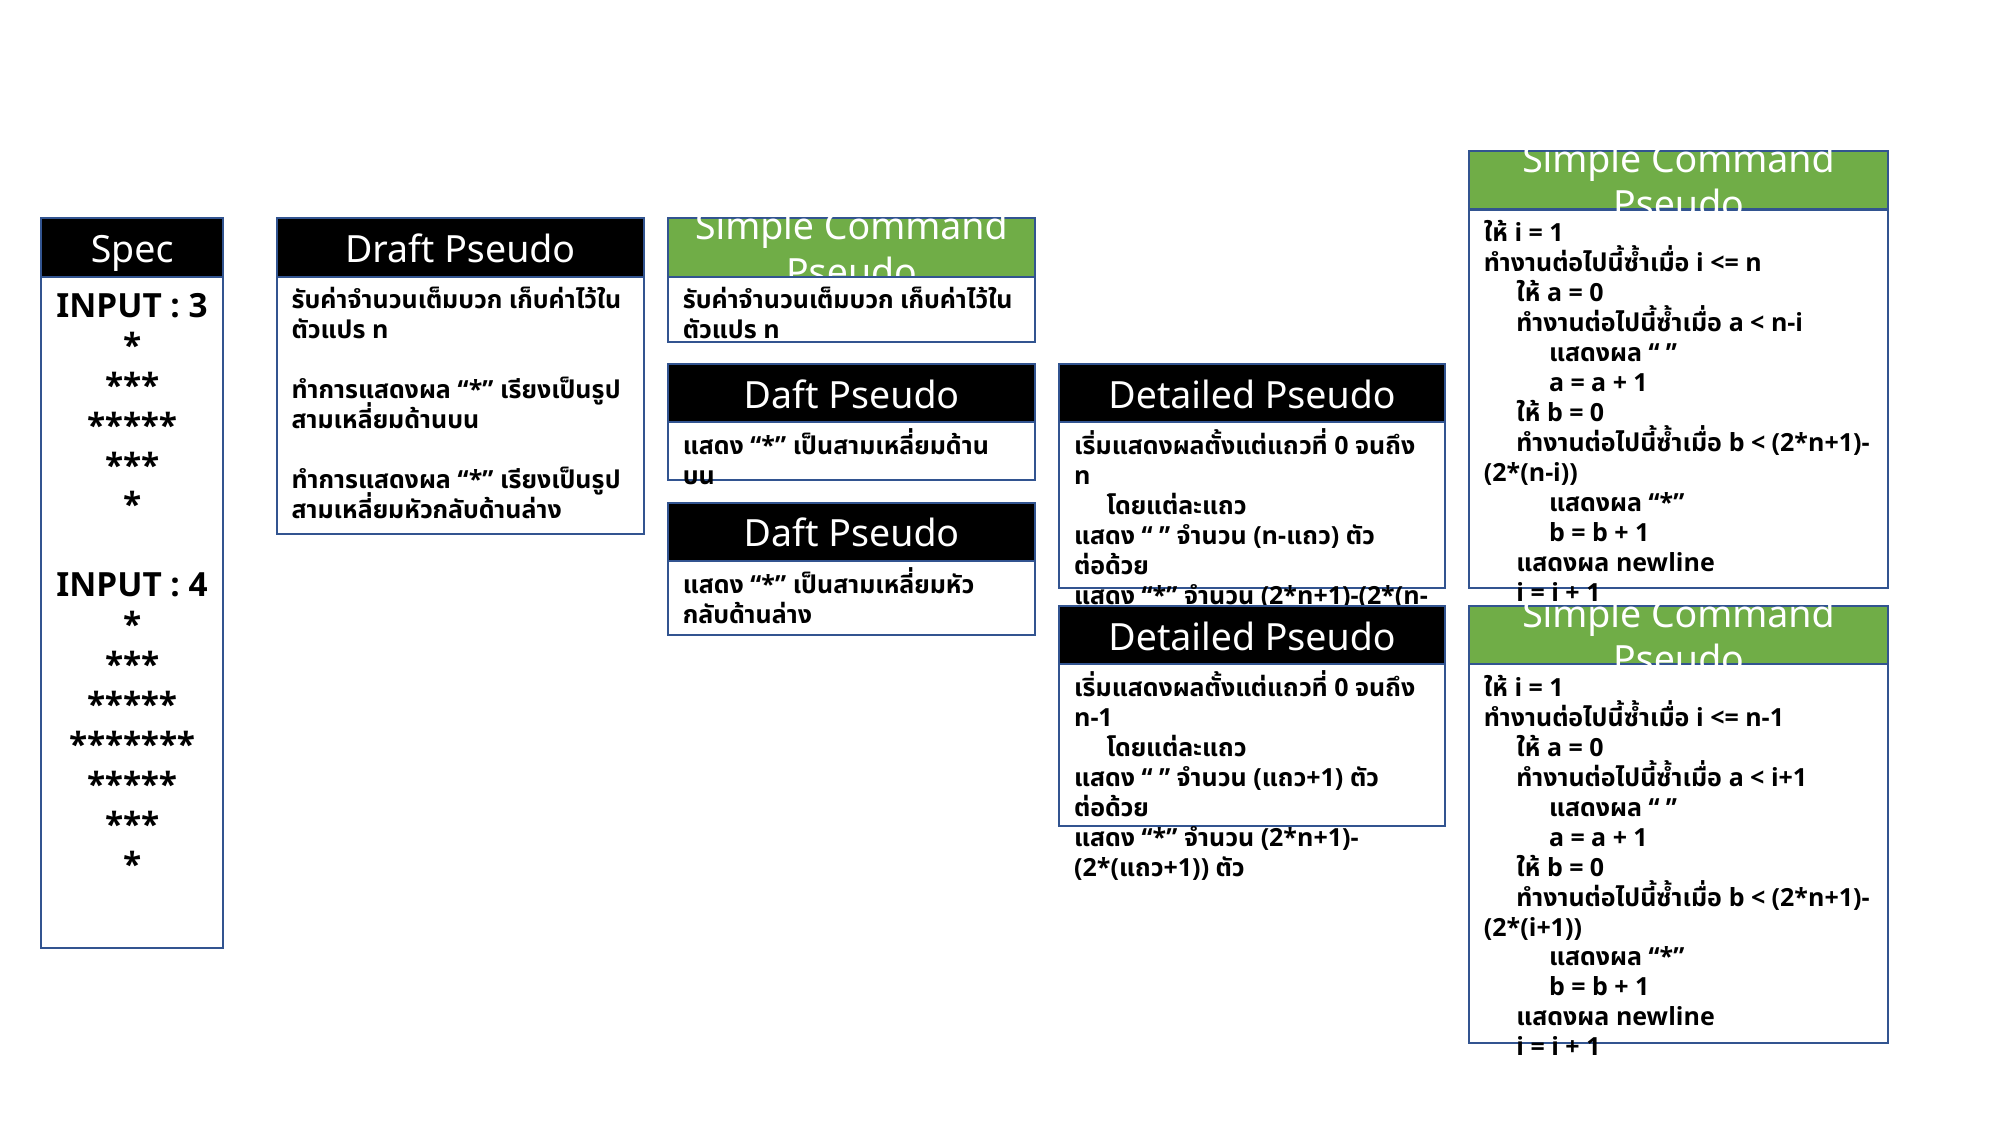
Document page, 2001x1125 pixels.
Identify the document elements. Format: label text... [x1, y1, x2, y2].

text_box Detailed Pseudo [1058, 605, 1446, 663]
text_box ให้ i = 1 ทำงานต่อไปนี้ซ้ำเมื่อ i <= n ให้ a = 0 ทำงานต่อไปนี้ซ้ำเมื่อ a < n-i แสดงผล “ ” a = a + 1 ให้ b = 0 ทำงานต่อไปนี้ซ้ำเมื่อ b < (2*n+1)-(2*(n-i)) แสดงผล “*” b = b + 1 แสดงผล newline i = i + 1 [1468, 210, 1889, 589]
text_box แสดง “*” เป็นสามเหลี่ยมหัวกลับด้านล่าง [667, 560, 1036, 636]
text_box Detailed Pseudo [1058, 363, 1446, 421]
text_box รับค่าจำนวนเต็มบวก เก็บค่าไว้ในตัวแปร n [667, 276, 1036, 343]
text_box ให้ i = 1 ทำงานต่อไปนี้ซ้ำเมื่อ i <= n-1 ให้ a = 0 ทำงานต่อไปนี้ซ้ำเมื่อ a < i+1 แสดงผล “ ” a = a + 1 ให้ b = 0 ทำงานต่อไปนี้ซ้ำเมื่อ b < (2*n+1)-(2*(i+1)) แสดงผล “*” b = b + 1 แสดงผล newline i = i + 1 [1468, 665, 1889, 1044]
text_box Daft Pseudo [667, 502, 1036, 560]
text_box รับค่าจำนวนเต็มบวก เก็บค่าไว้ในตัวแปร n ทำการแสดงผล “*” เรียงเป็นรูปสามเหลี่ยมด้านบน ทำการแสดงผล “*” เรียงเป็นรูปสามเหลี่ยมหัวกลับด้านล่าง [276, 276, 645, 535]
text_box Daft Pseudo [667, 363, 1036, 421]
text_box Spec [40, 217, 224, 276]
text_box เริ่มแสดงผลตั้งแต่แถวที่ 0 จนถึง n-1 โดยแต่ละแถว แสดง “ ” จำนวน (แถว+1) ตัว ต่อด้วย แสดง “*” จำนวน (2*n+1)-(2*(แถว+1)) ตัว [1058, 663, 1446, 827]
text_box INPUT : 3 * *** ***** *** * INPUT : 4 * *** ***** ******* ***** *** * [40, 276, 224, 949]
text_box เริ่มแสดงผลตั้งแต่แถวที่ 0 จนถึง n โดยแต่ละแถว แสดง “ ” จำนวน (n-แถว) ตัว ต่อด้วย แสดง “*” จำนวน (2*n+1)-(2*(n-แถว)) ตัว [1058, 421, 1446, 589]
text_box Draft Pseudo [276, 217, 645, 276]
text_box Simple Command Pseudo [1468, 605, 1889, 665]
text_box Simple Command Pseudo [1468, 150, 1889, 210]
text_box แสดง “*” เป็นสามเหลี่ยมด้านบน [667, 421, 1036, 481]
text_box Simple Command Pseudo [667, 217, 1036, 276]
